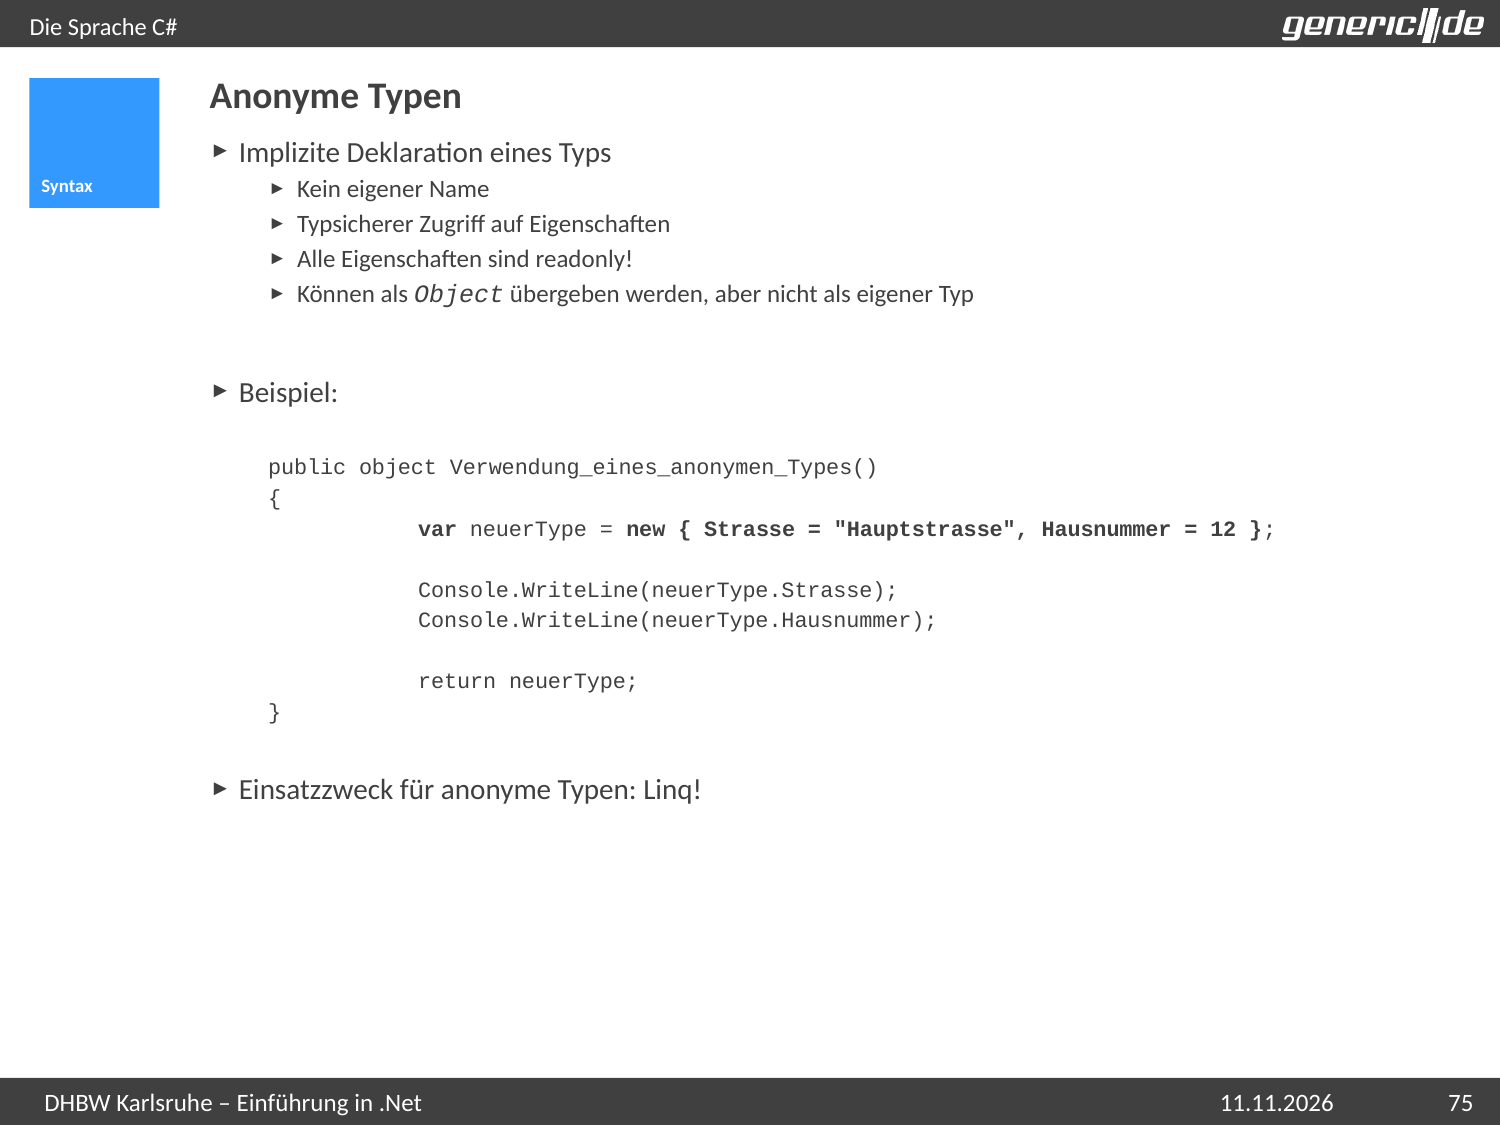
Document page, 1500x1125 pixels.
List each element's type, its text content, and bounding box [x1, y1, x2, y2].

list Implizite Deklaration eines Typs Kein eigener Name Typsicherer Zugriff auf Eigenschaften Alle Eigenschaften sind readonly! Können als Object übergeben werden, aber nicht als eigener Typ Beispiel: public object Verwendung_eines_anonymen_Types() { var neuerType = new { Strasse = "Hauptstrasse", Hausnummer = 12 }; Console.WriteLine(neuerType.Strasse); Console.WriteLine(neuerType.Hausnummer); return neuerType; } Einsatzzweck für anonyme Typen: Linq! [194, 125, 1483, 1059]
picture [1282, 8, 1484, 43]
slide_number 75 [1384, 1077, 1489, 1125]
list Syntax [29, 116, 160, 209]
title Die Sprache C# [0, 3, 1282, 48]
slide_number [1204, 1077, 1359, 1125]
list Anonyme Typen [194, 64, 1093, 124]
footer DHBW Karlsruhe – Einführung in .Net [0, 1077, 1199, 1125]
